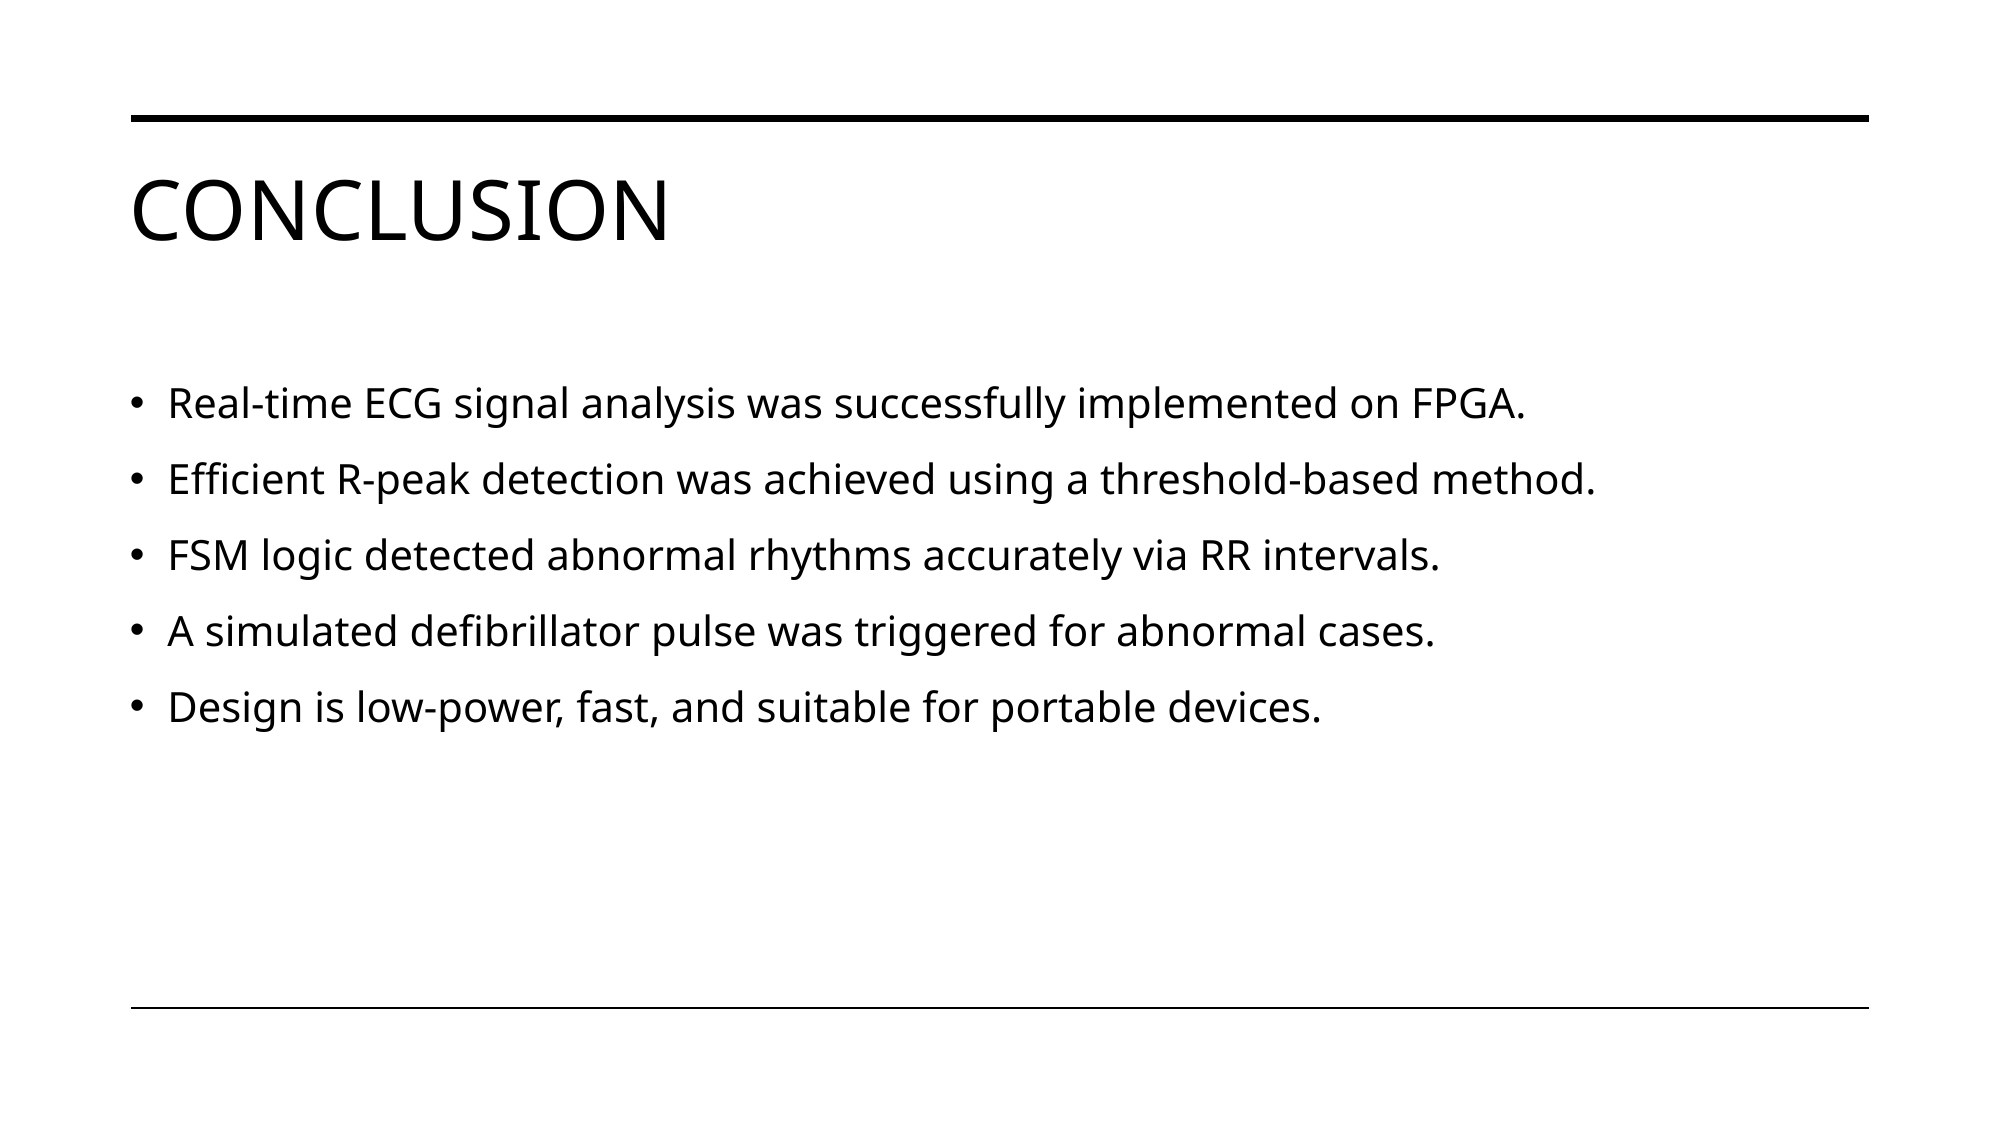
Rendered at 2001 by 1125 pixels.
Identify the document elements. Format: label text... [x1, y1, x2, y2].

list Real-time ECG signal analysis was successfully implemented on FPGA. Efficient R-peak detection was achieved using a threshold-based method. FSM logic detected abnormal rhythms accurately via RR intervals. A simulated defibrillator pulse was triggered for abnormal cases. Design is low-power, fast, and suitable for portable devices. [114, 364, 1869, 978]
title Conclusion [114, 149, 1869, 364]
